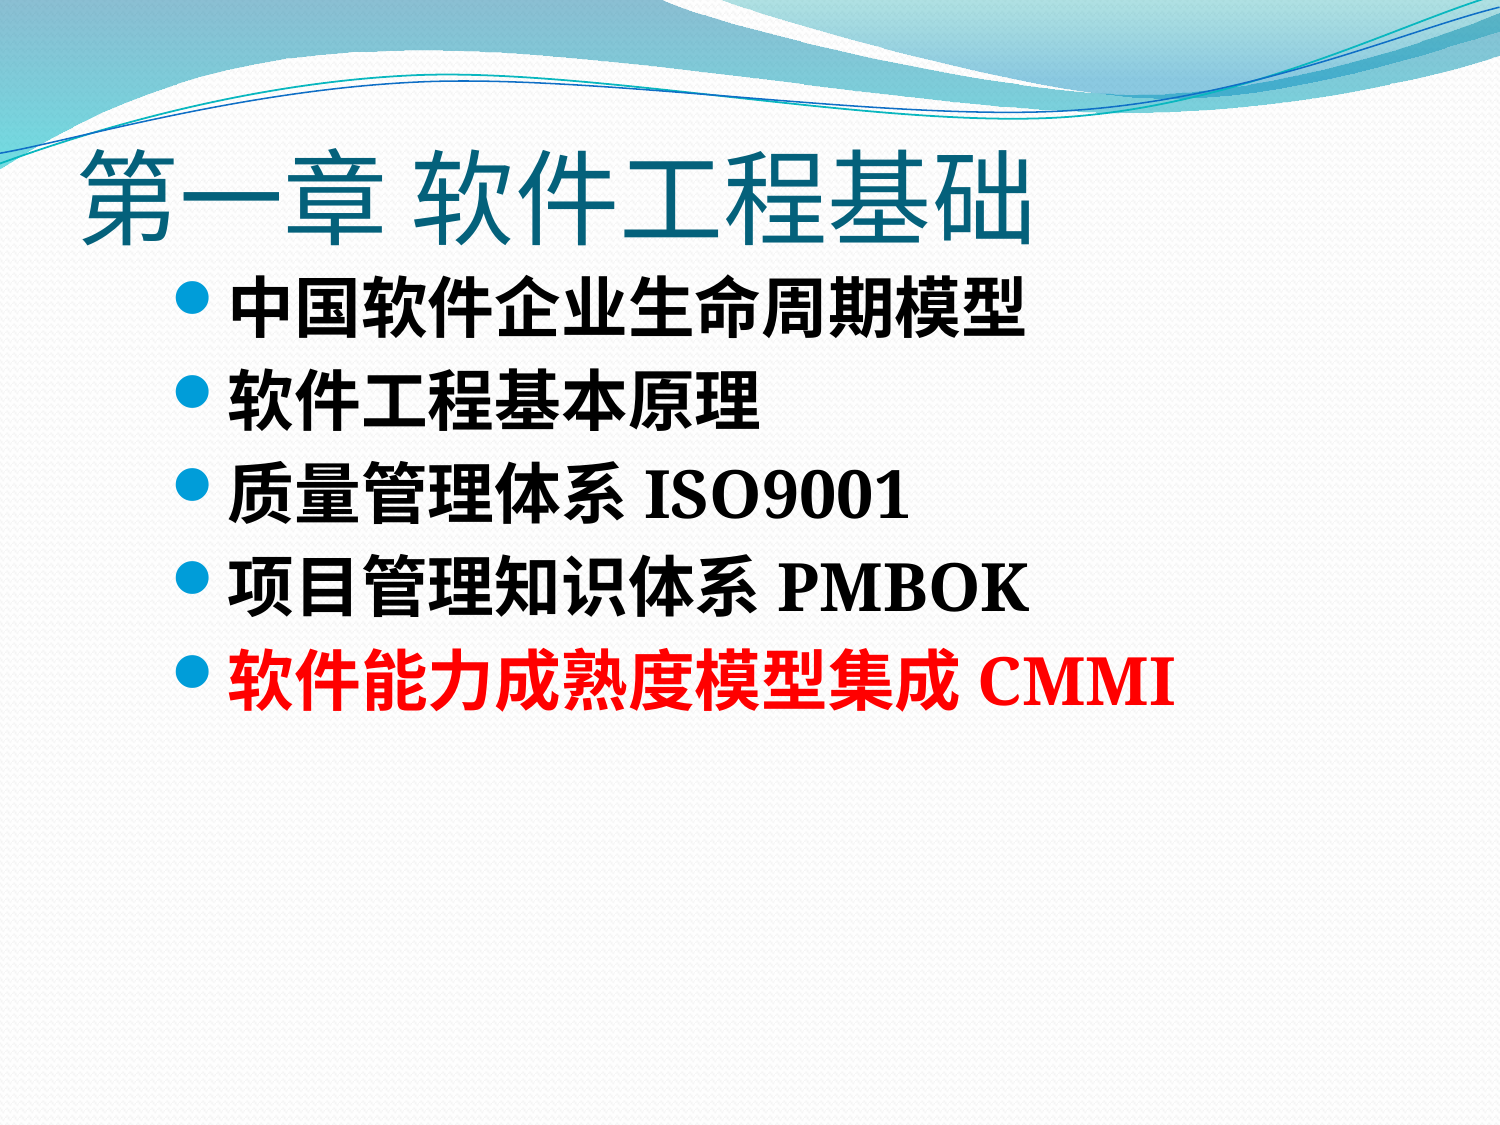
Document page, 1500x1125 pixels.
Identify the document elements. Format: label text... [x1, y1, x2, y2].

list 中国软件企业生命周期模型 软件工程基本原理 质量管理体系ISO9001 项目管理知识体系PMBOK 软件能力成熟度模型集成CMMI [75, 257, 1425, 1038]
title 第一章 软件工程基础 [75, 115, 1425, 257]
